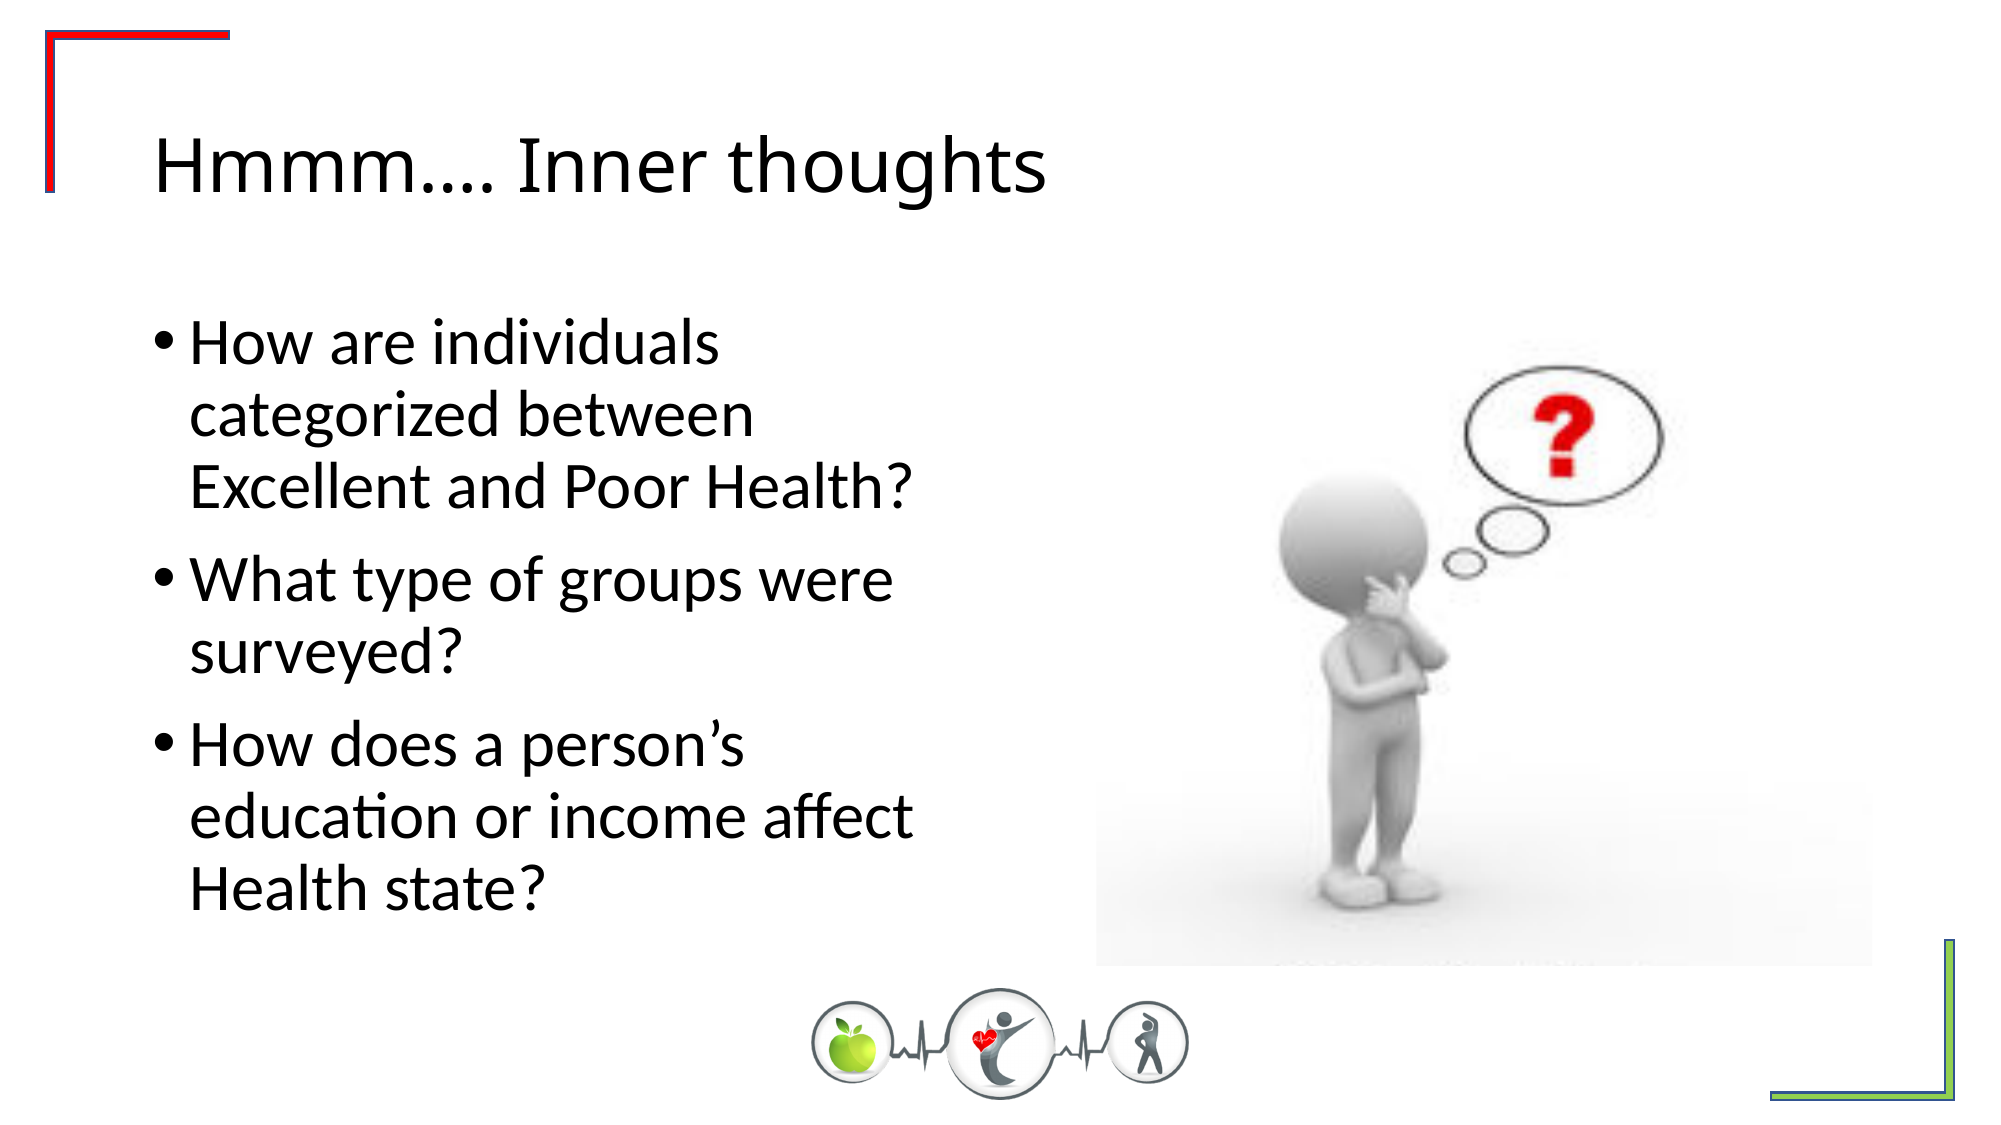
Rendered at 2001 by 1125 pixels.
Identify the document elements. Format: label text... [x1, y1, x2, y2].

list How are individuals categorized between Excellent and Poor Health? What type of groups were surveyed? How does a person’s education or income affect Health state? [137, 299, 961, 1014]
picture [1096, 312, 1873, 966]
picture [811, 988, 1189, 1100]
title Hmmm…. Inner thoughts [137, 59, 1863, 278]
